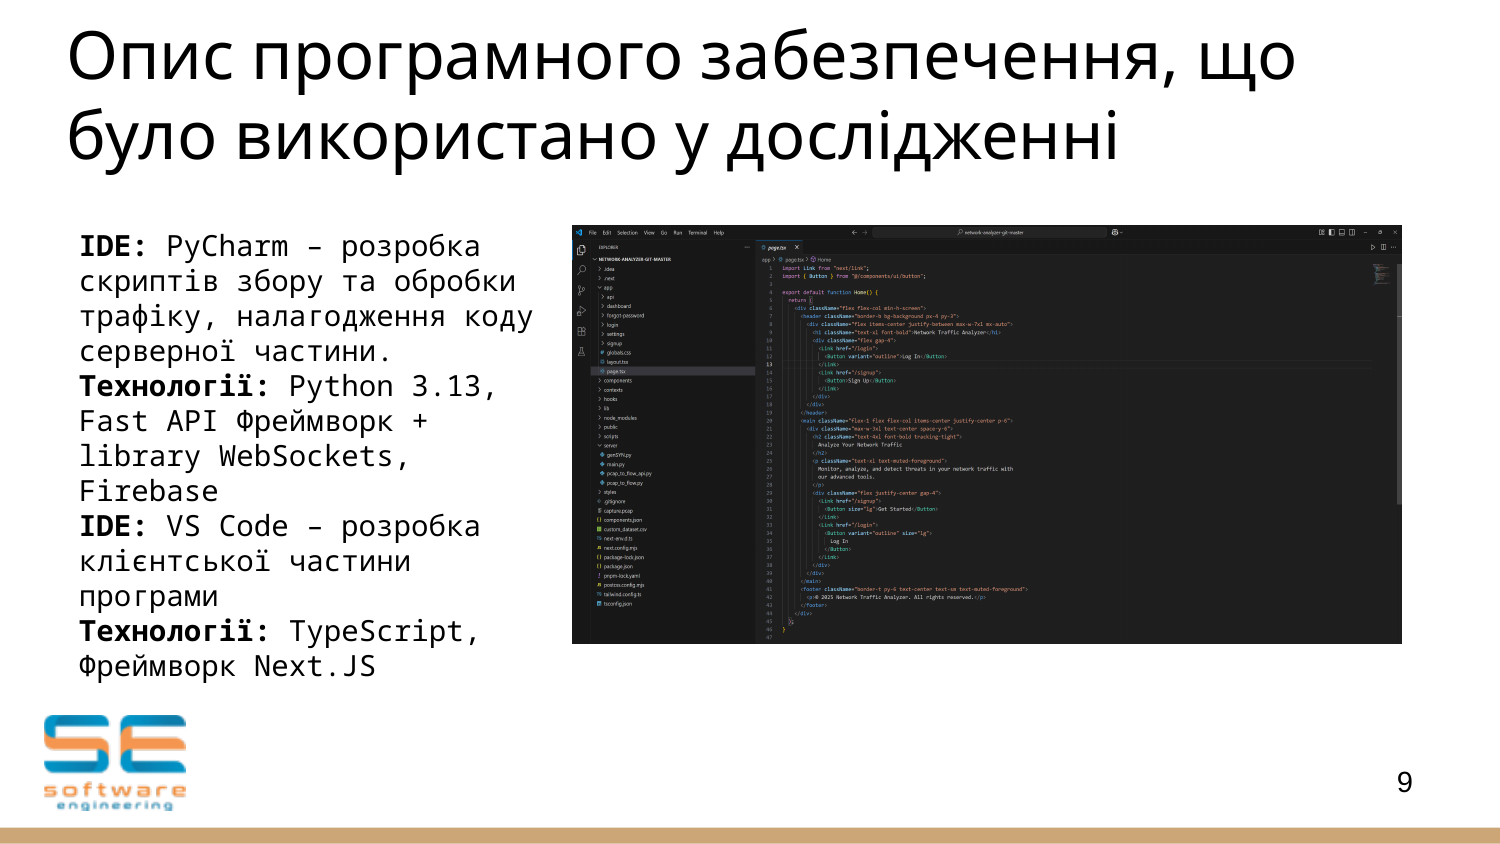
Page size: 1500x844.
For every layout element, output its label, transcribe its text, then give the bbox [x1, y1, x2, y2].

picture [43, 714, 186, 811]
text_box 9 [1382, 755, 1500, 806]
picture [572, 225, 1403, 644]
text_box IDE: PyCharm – розробка скриптів збору та обробки трафіку, налагодження коду серверної частини. Технології: Python 3.13, Fast API Фреймворк + library WebSockets, Firebase IDE: VS Code – розробка клієнтської частини програми Технології: TypeScript, Фреймворк Next.JS [64, 219, 573, 690]
title Опис програмного забезпечення, що було використано у дослідженні [51, 51, 1449, 188]
